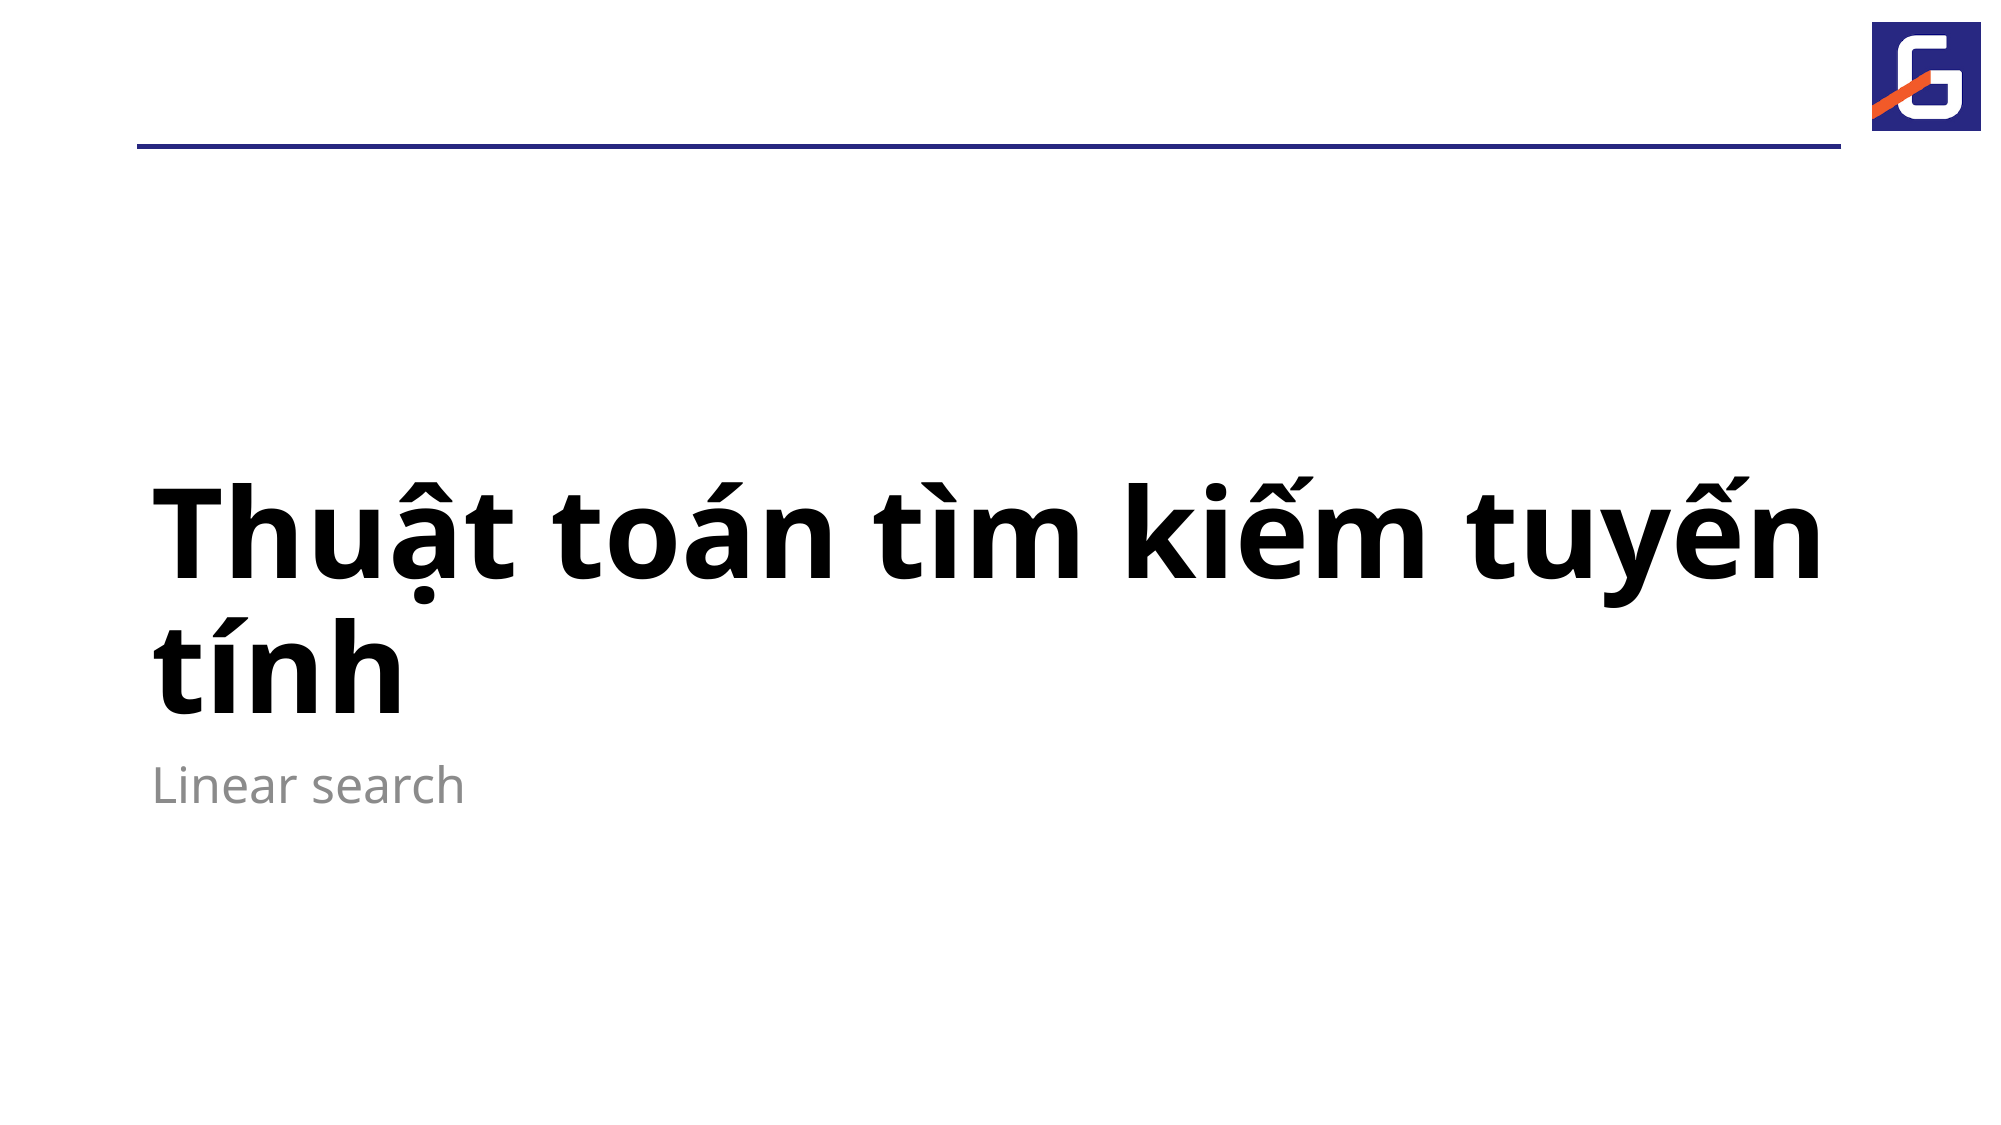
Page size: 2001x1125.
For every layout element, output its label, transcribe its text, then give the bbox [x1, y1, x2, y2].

title Thuật toán tìm kiếm tuyến tính [136, 280, 1862, 749]
list Linear search [136, 752, 1862, 999]
picture [1872, 22, 1981, 131]
